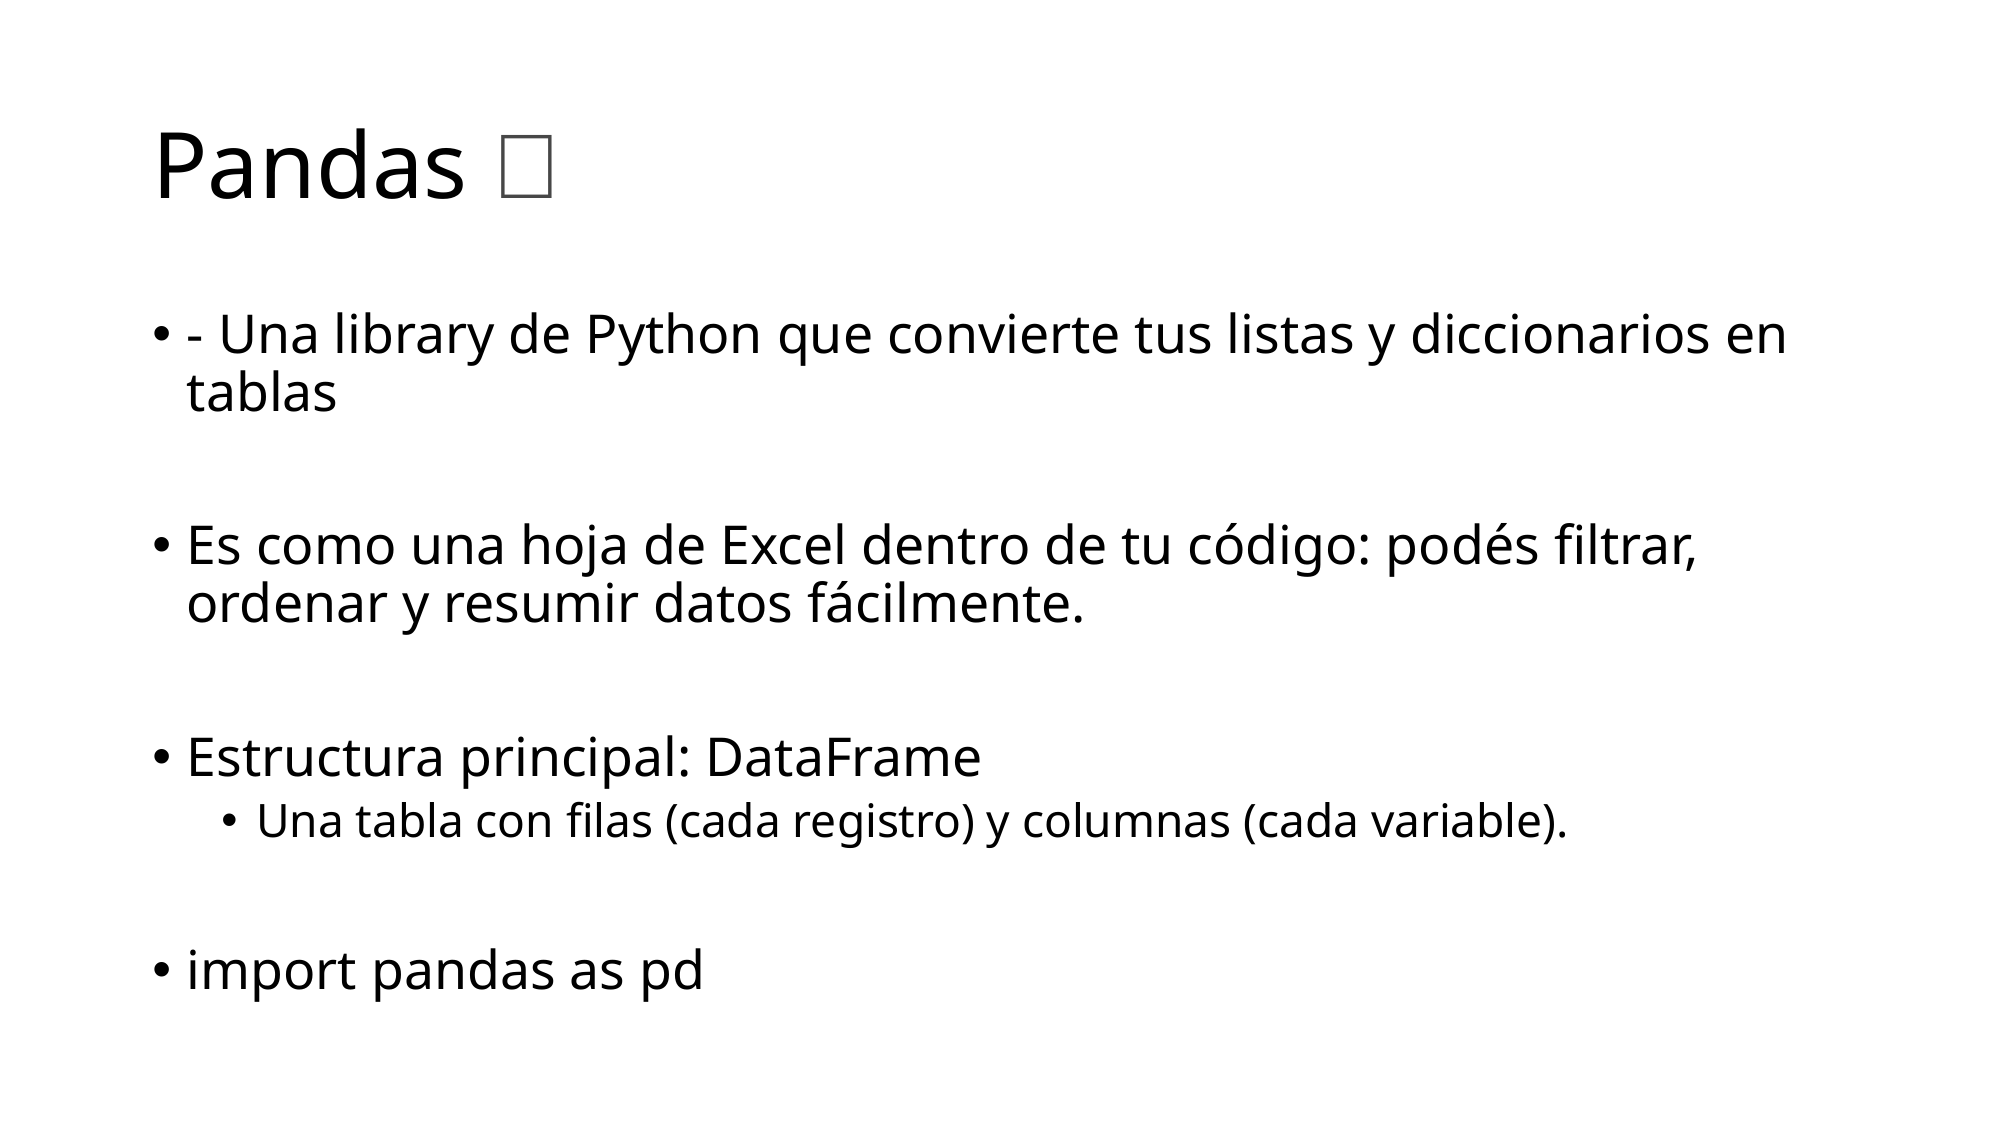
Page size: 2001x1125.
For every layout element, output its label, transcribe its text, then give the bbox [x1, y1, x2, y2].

list - Una library de Python que convierte tus listas y diccionarios en tablas Es como una hoja de Excel dentro de tu código: podés filtrar, ordenar y resumir datos fácilmente. Estructura principal: DataFrame Una tabla con filas (cada registro) y columnas (cada variable). import pandas as pd [137, 299, 1863, 1014]
title Pandas 🐼 [137, 59, 1863, 278]
